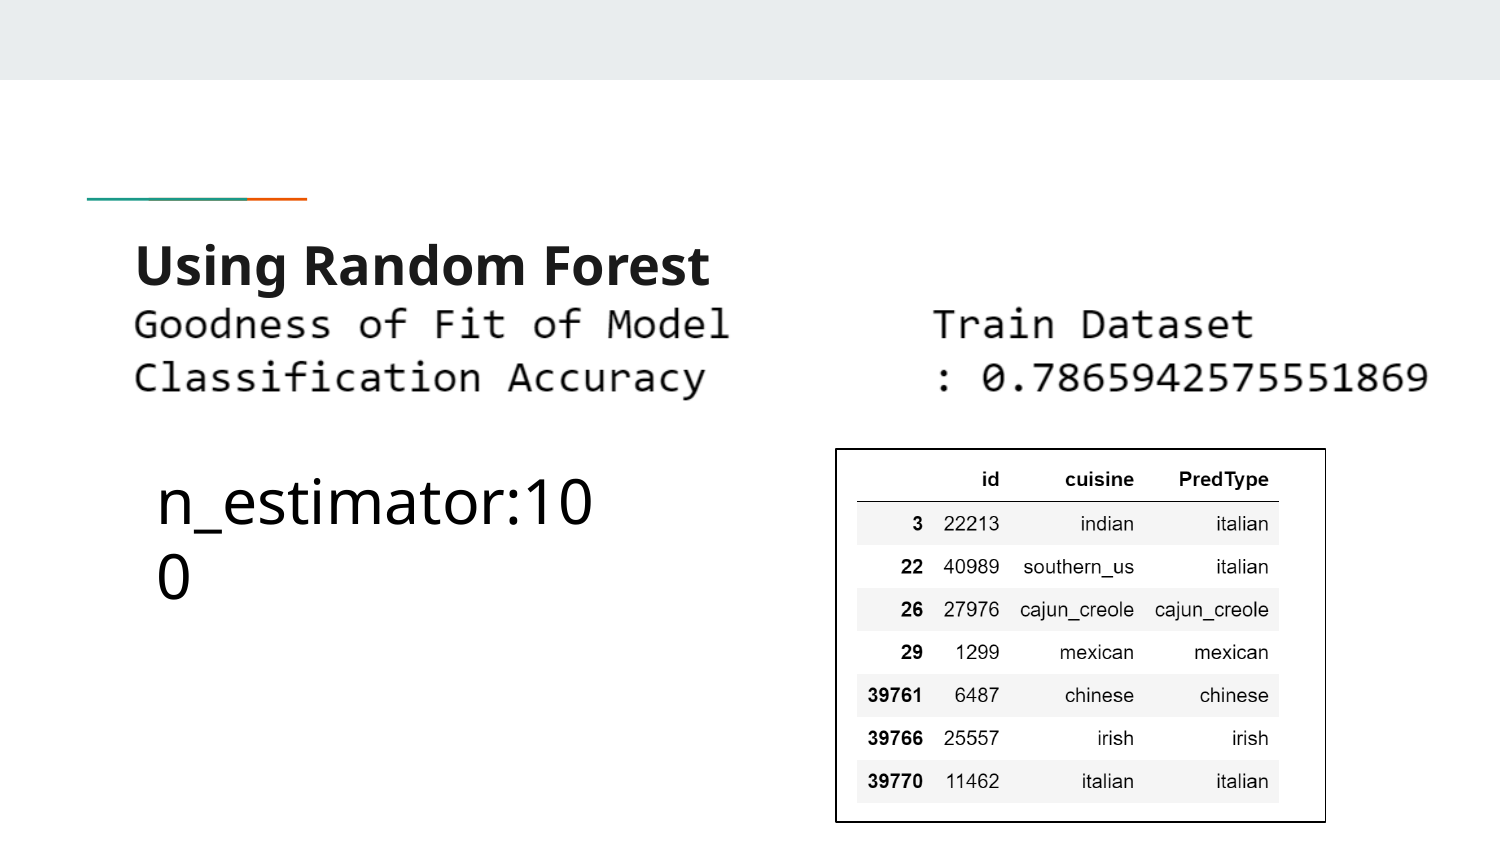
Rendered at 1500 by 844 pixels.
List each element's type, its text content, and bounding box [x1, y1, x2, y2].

text_box n_estimator:100 [141, 446, 639, 719]
picture [124, 303, 1467, 423]
picture [836, 449, 1326, 822]
title Using Random Forest [119, 216, 1381, 305]
